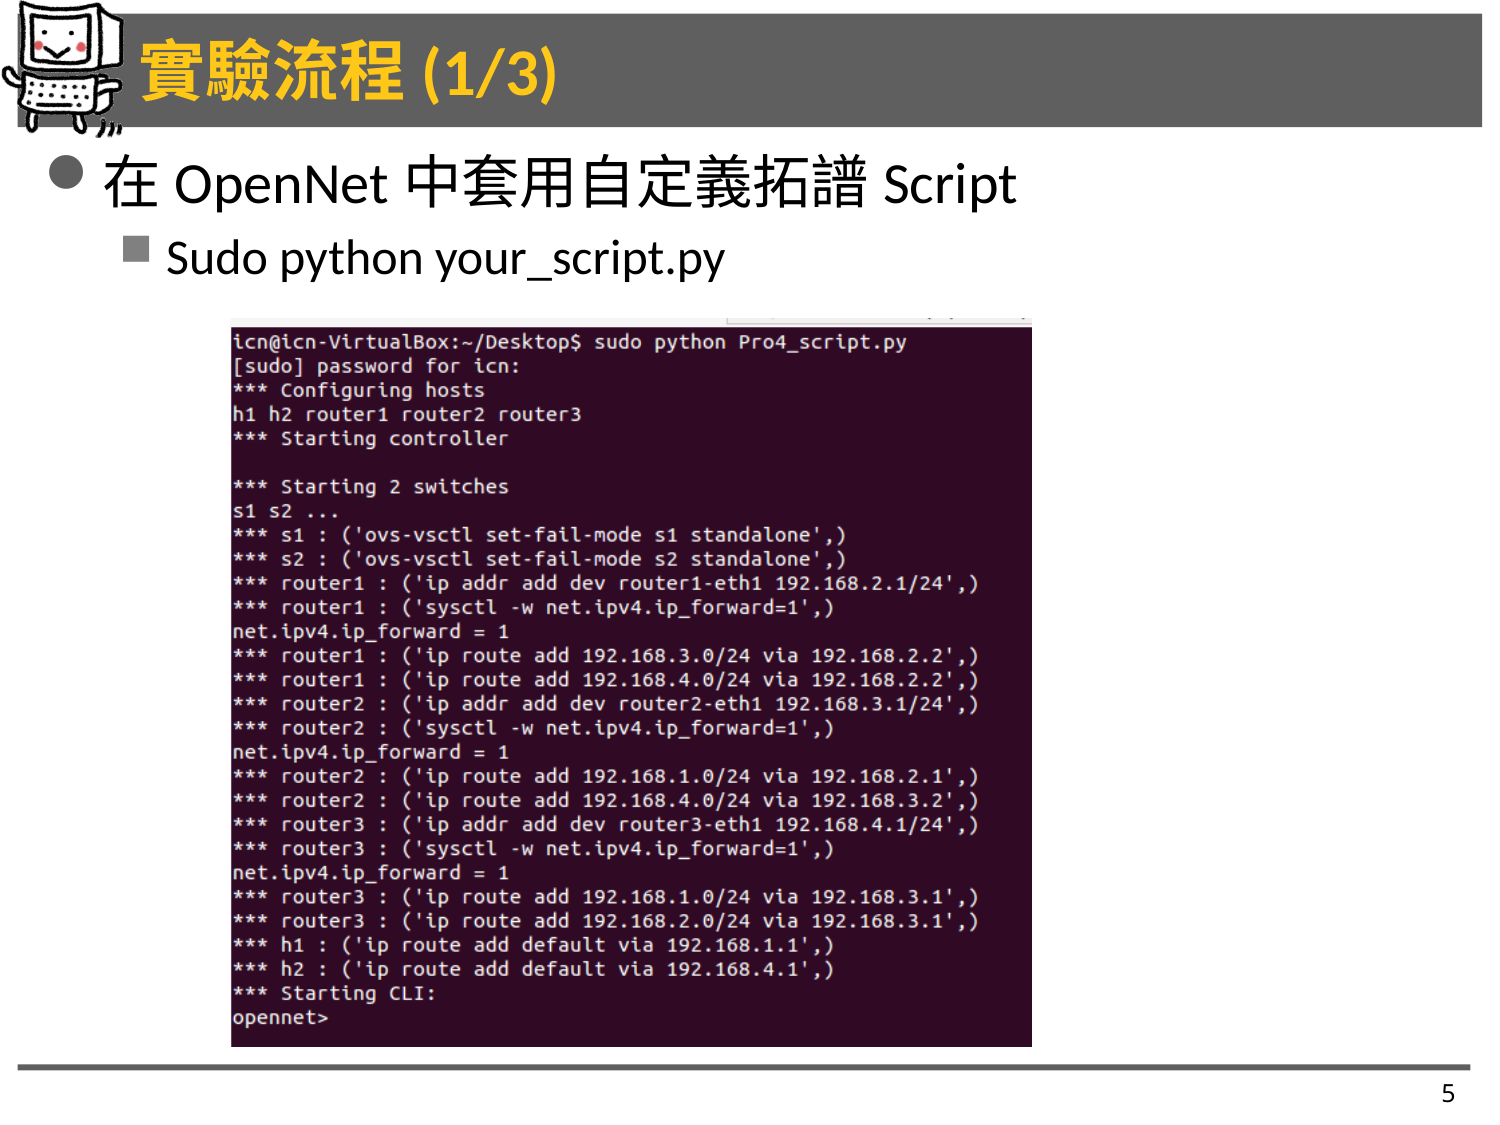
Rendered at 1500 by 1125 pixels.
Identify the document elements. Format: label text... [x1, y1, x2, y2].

slide_number 5 [1104, 1070, 1471, 1124]
picture [0, 0, 128, 138]
list 在OpenNet中套用自定義拓譜Script Sudo python your_script.py [29, 136, 1471, 1071]
title 實驗流程(1/3) [123, 30, 1500, 107]
picture [229, 318, 1032, 1047]
